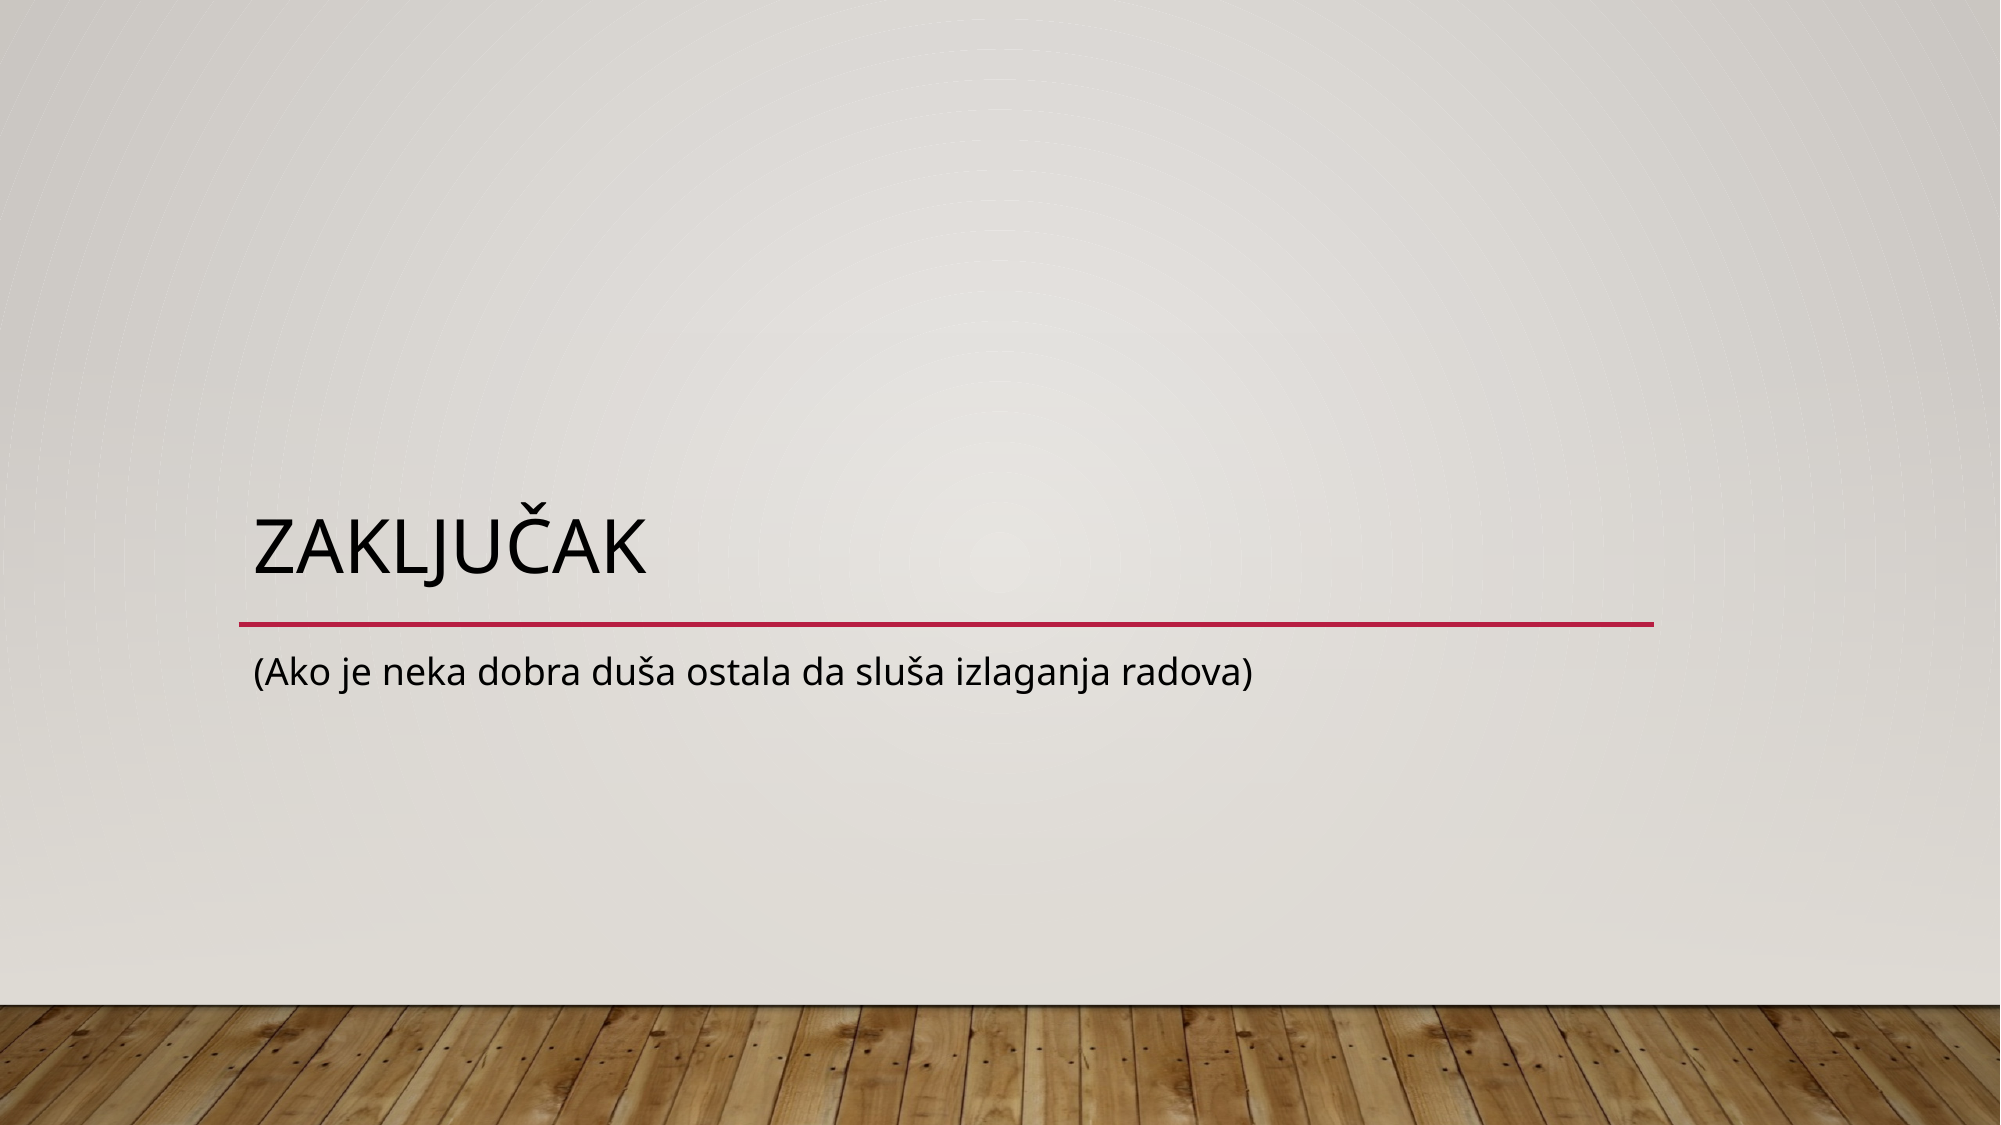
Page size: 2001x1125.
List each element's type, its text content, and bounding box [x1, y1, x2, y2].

title Zaključak [238, 288, 1657, 598]
picture [0, 1005, 2000, 1125]
list (Ako je neka dobra duša ostala da sluša izlaganja radova) [238, 624, 1655, 791]
